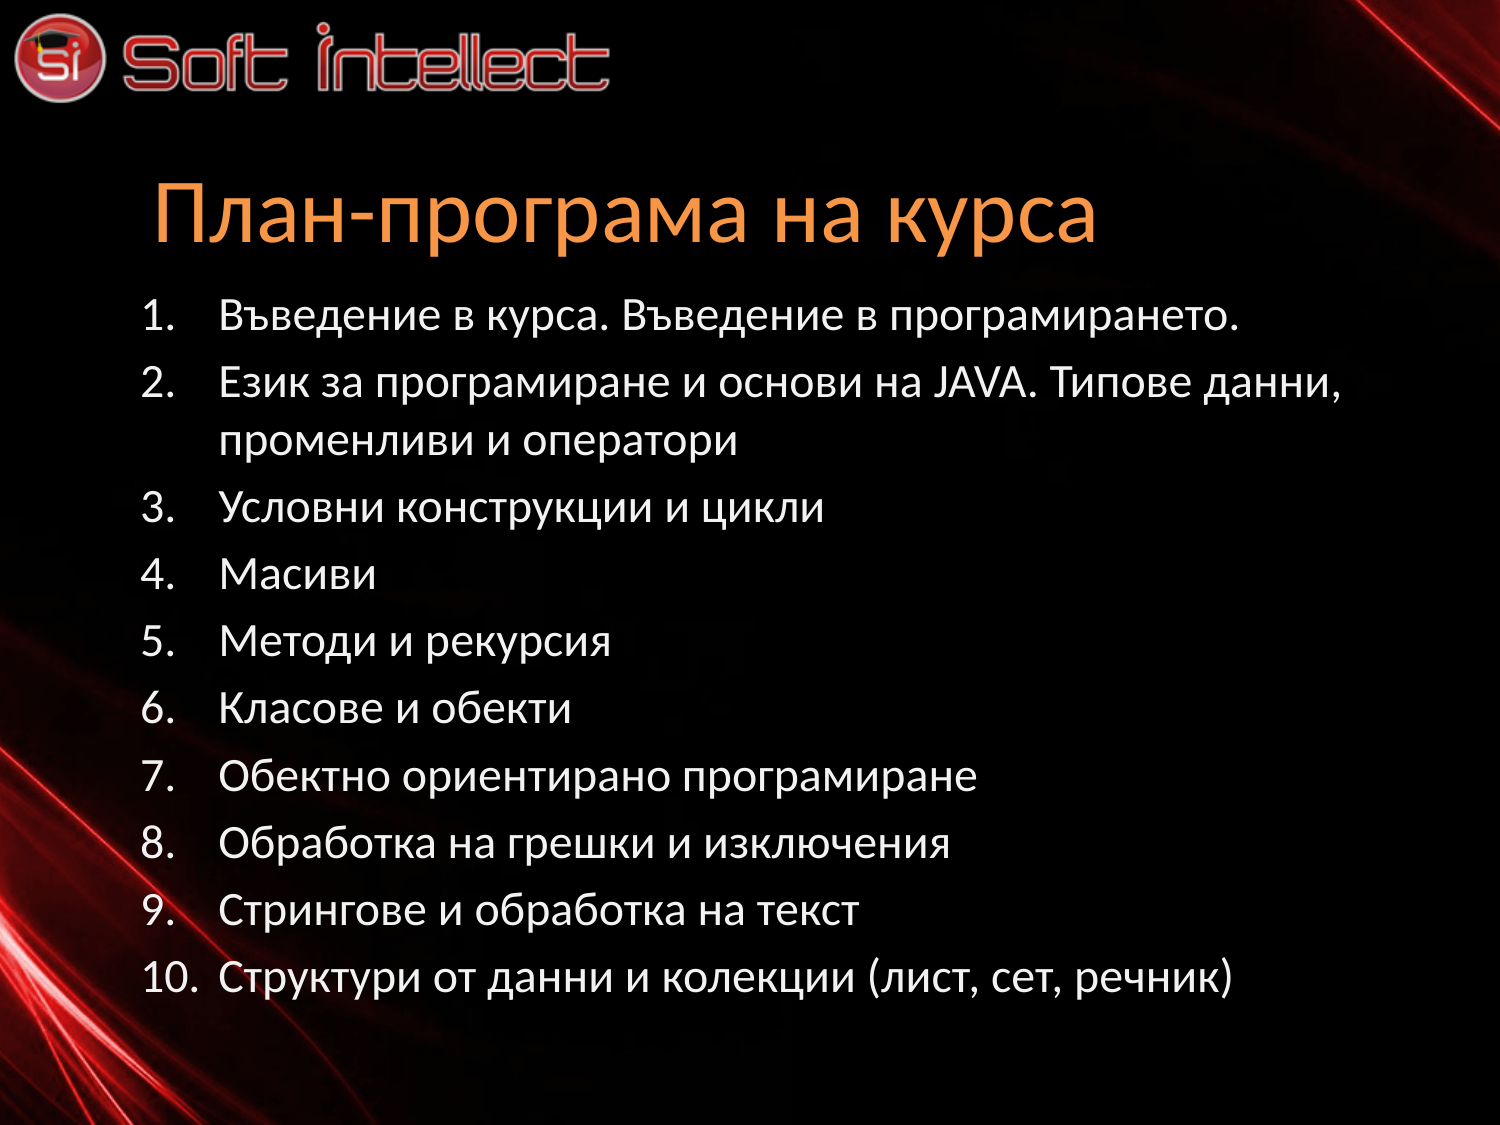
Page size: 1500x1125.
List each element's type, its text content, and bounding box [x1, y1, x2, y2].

list Въведение в курса. Въведение в програмирането. Език за програмиране и основи на JAVA. Типове данни, променливи и оператори Условни конструкции и цикли Масиви Методи и рекурсия Класове и обекти Обектно ориентирано програмиране Обработка на грешки и изключения Стрингове и обработка на текст Структури от данни и колекции (лист, сет, речник) [125, 275, 1375, 1018]
title План-програма на курса [137, 112, 1488, 300]
picture [0, 0, 1500, 1125]
